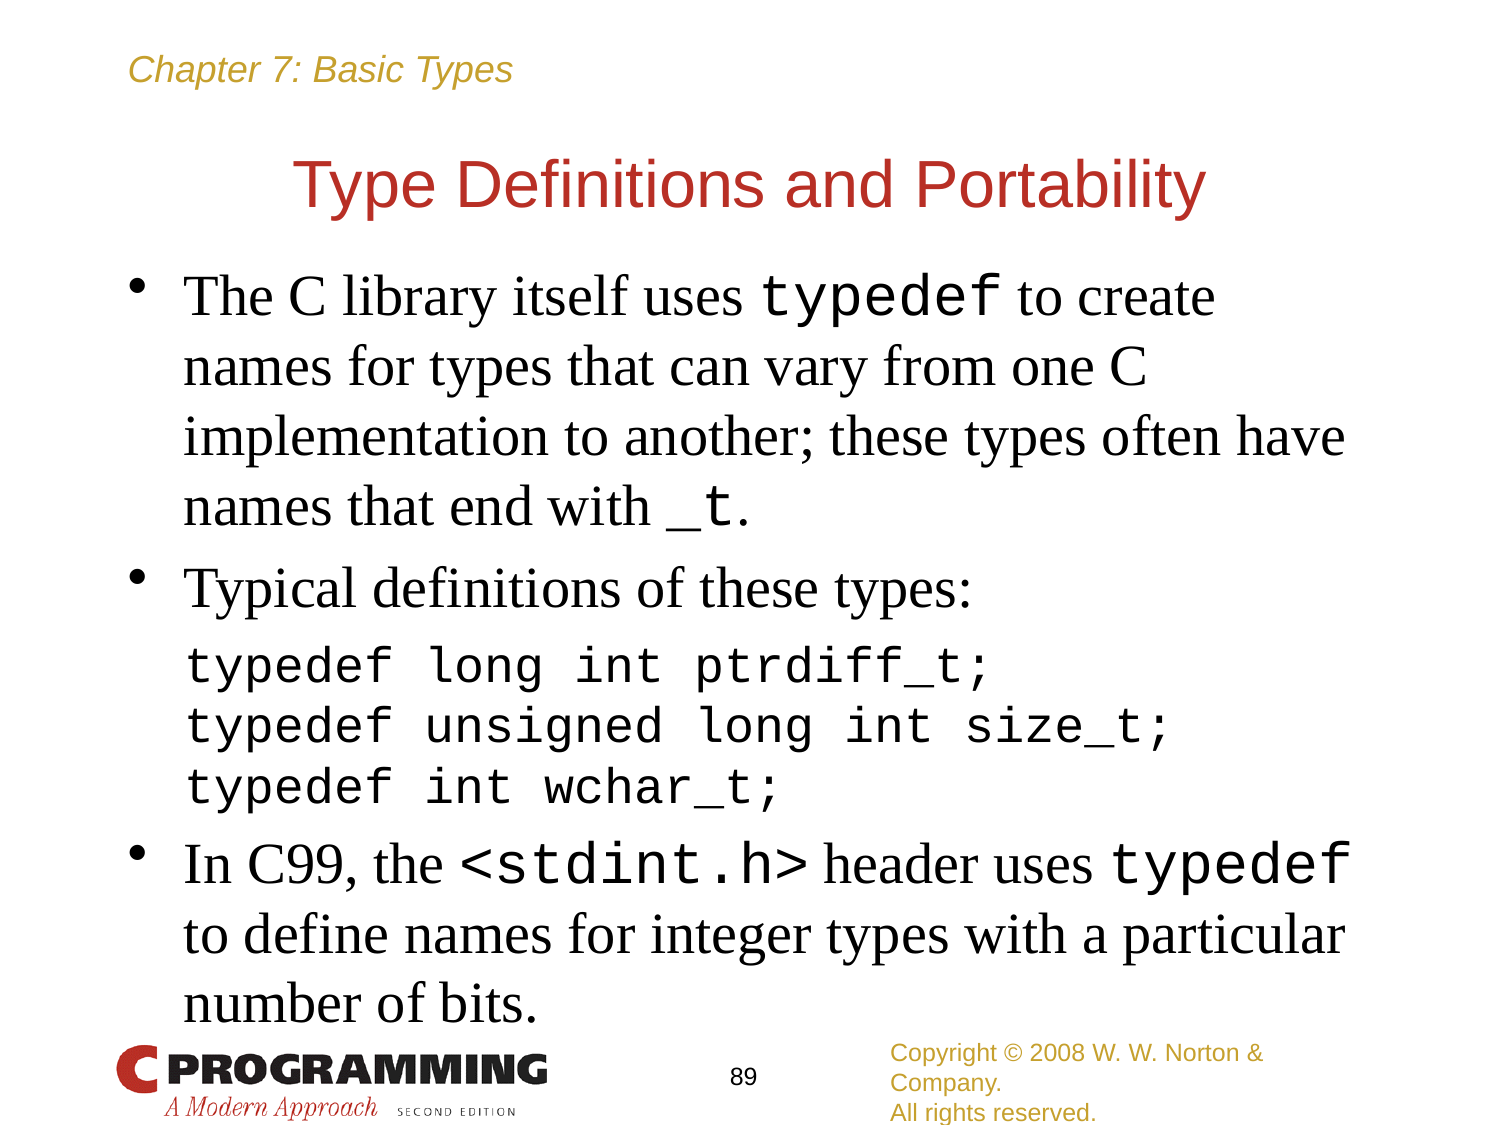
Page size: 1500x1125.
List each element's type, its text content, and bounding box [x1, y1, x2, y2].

title Type Definitions and Portability [112, 125, 1388, 238]
picture [112, 1041, 550, 1123]
slide_number 89 [687, 1049, 801, 1101]
list The C library itself uses typedef to create names for types that can vary from one C implementation to another; these types often have names that end with _t. Typical definitions of these types: typedef long int ptrdiff_t; typedef unsigned long int size_t; typedef int wchar_t; In C99, the <stdint.h> header uses typedef to define names for integer types with a particular number of bits. [112, 249, 1388, 1038]
footer Copyright © 2008 W. W. Norton & Company. All rights reserved. [874, 1043, 1388, 1119]
